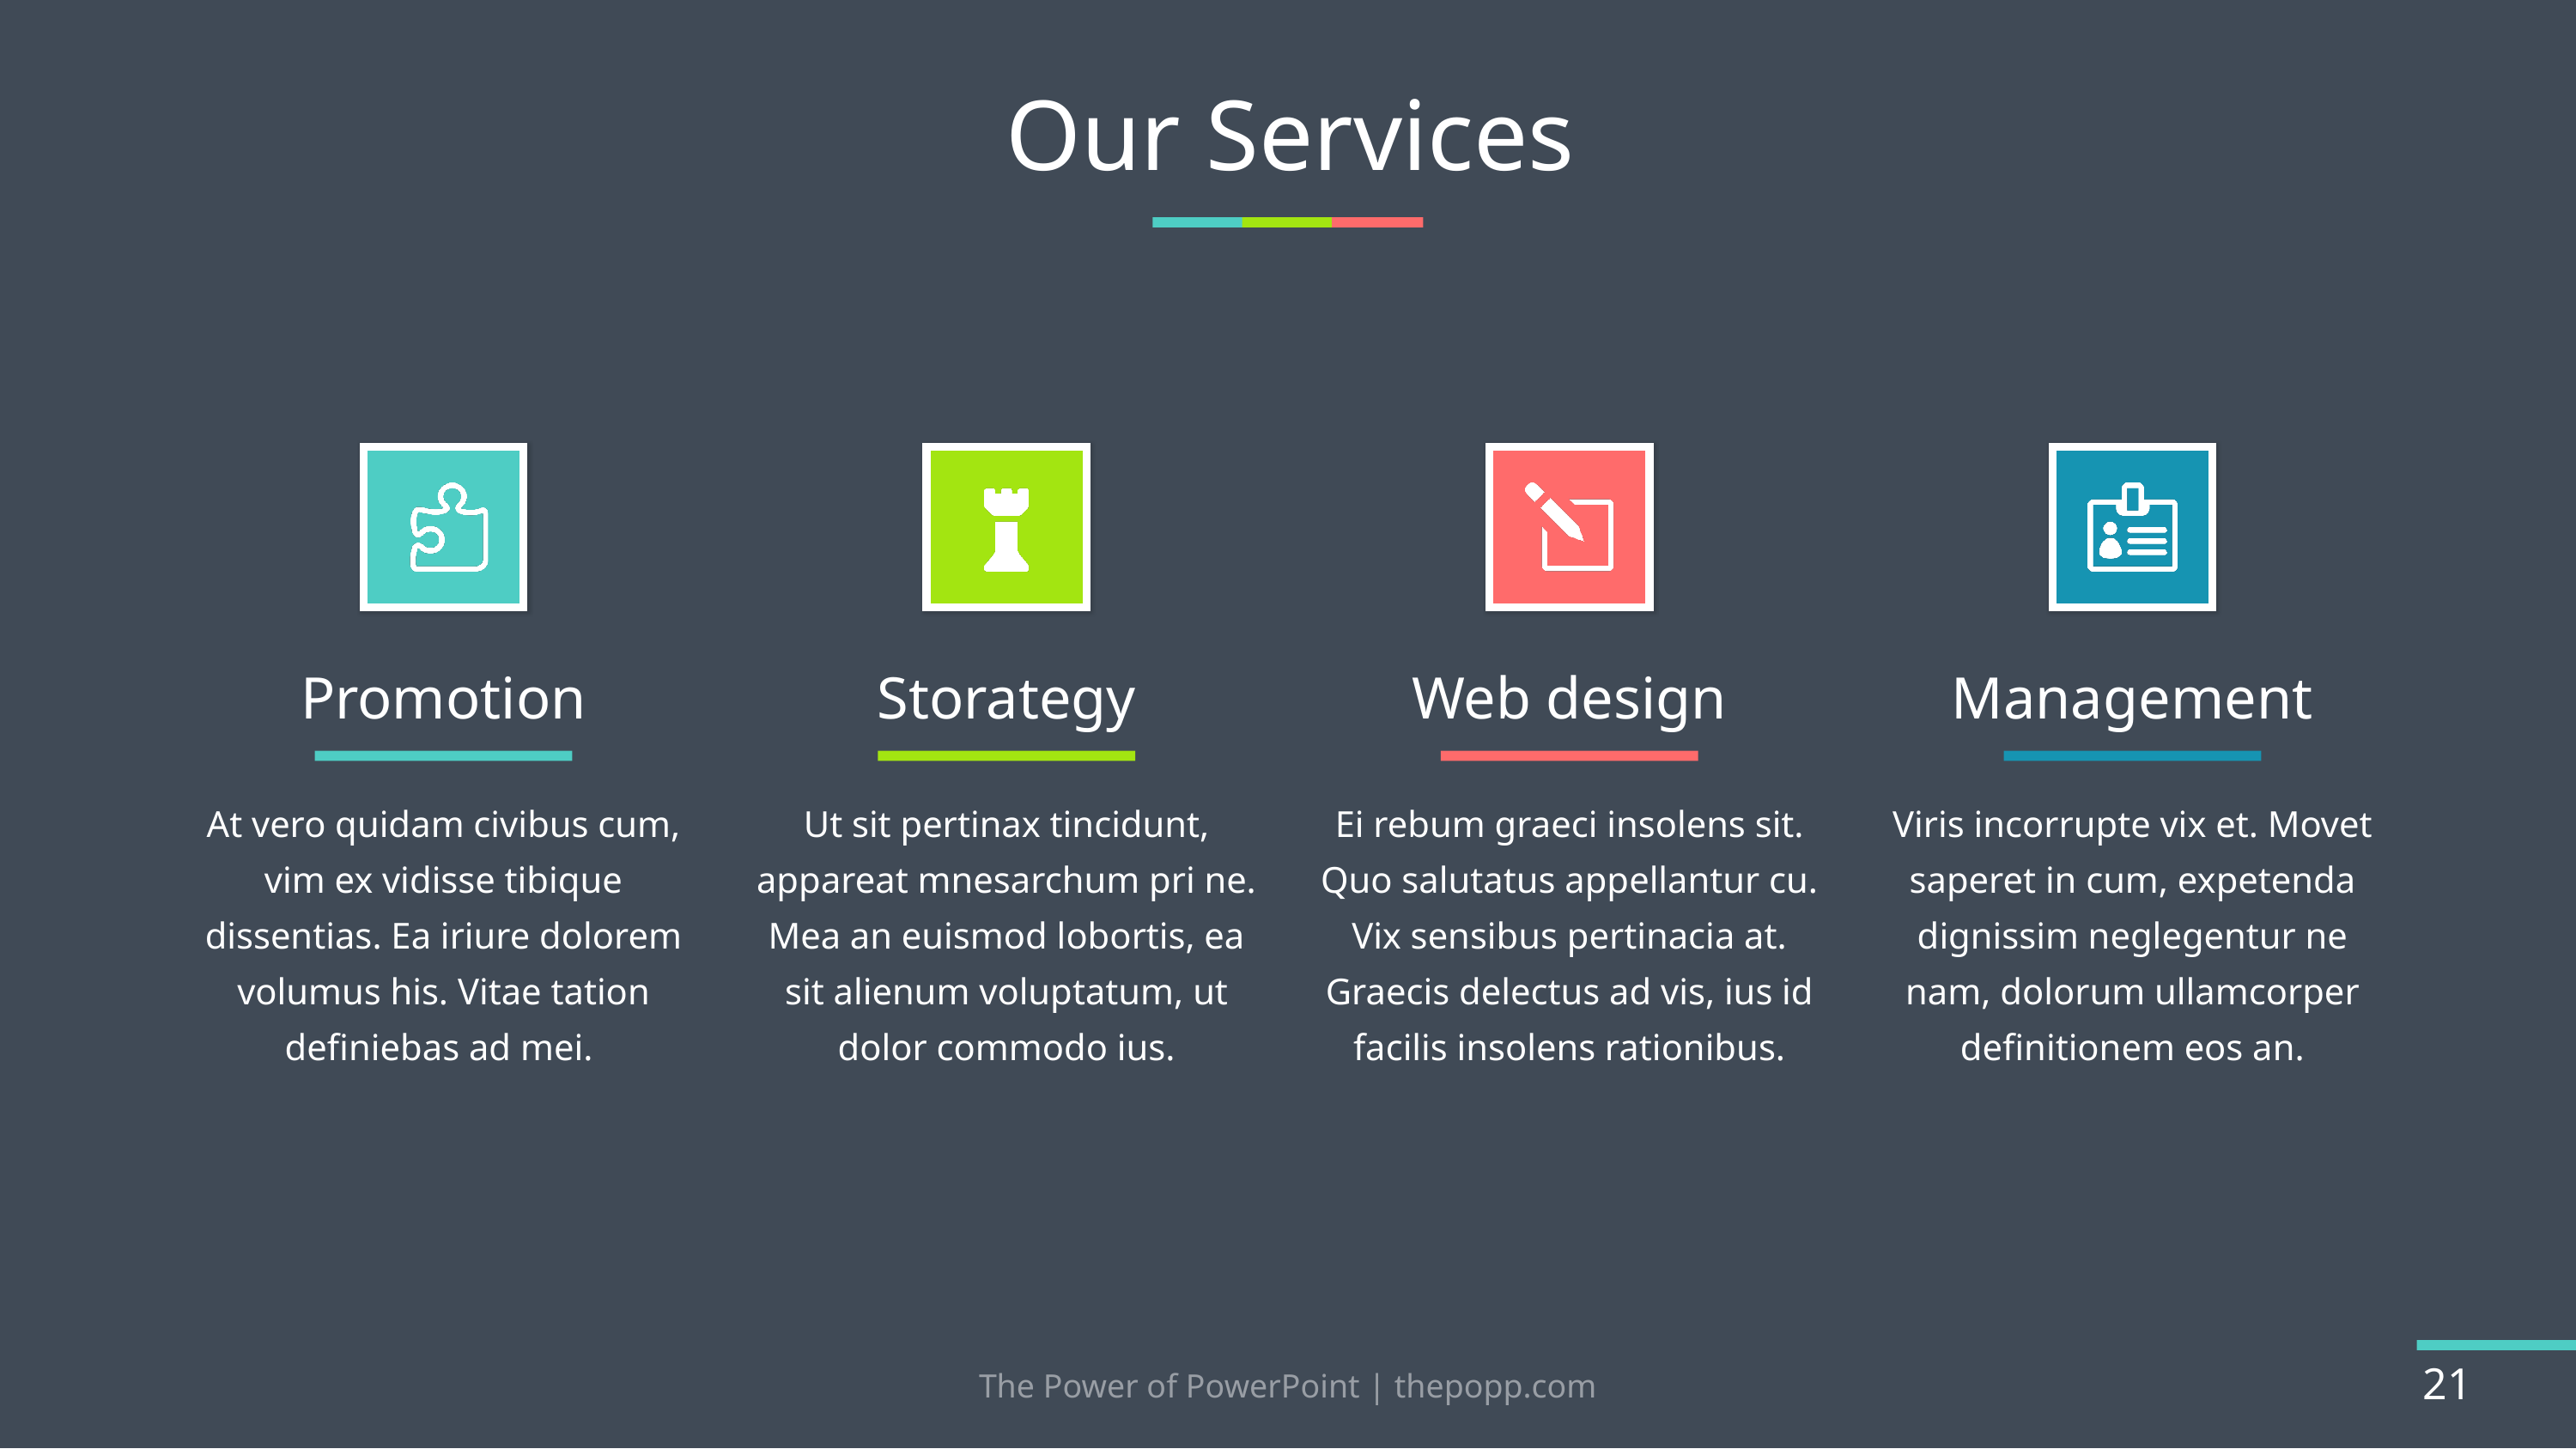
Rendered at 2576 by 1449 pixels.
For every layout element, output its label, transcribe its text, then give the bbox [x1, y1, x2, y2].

title Our Services [69, 49, 2512, 230]
list Ut sit pertinax tincidunt, appareat mnesarchum pri ne. Mea an euismod lobortis, ea sit alienum voluptatum, ut dolor commodo ius. [743, 782, 1271, 1132]
list Viris incorrupte vix et. Movet saperet in cum, expetenda dignissim neglegentur ne nam, dolorum ullamcorper definitionem eos an. [1868, 782, 2397, 1132]
picture [2087, 482, 2178, 572]
list Web design [1305, 643, 1833, 749]
slide_number 21 [2409, 1351, 2576, 1421]
list At vero quidam civibus cum, vim ex vidisse tibique dissentias. Ea iriure dolorem volumus his. Vitae tation definiebas ad mei. [179, 782, 708, 1132]
list Management [1868, 643, 2397, 749]
list Storategy [743, 643, 1271, 749]
list Promotion [179, 643, 708, 749]
list Ei rebum graeci insolens sit. Quo salutatus appellantur cu. Vix sensibus pertinacia at. Graecis delectus ad vis, ius id facilis insolens rationibus. [1305, 782, 1833, 1132]
picture [1525, 482, 1614, 572]
picture [398, 482, 489, 572]
picture [962, 482, 1051, 572]
footer The Power of PowerPoint | thepopp.com [853, 1349, 1723, 1427]
